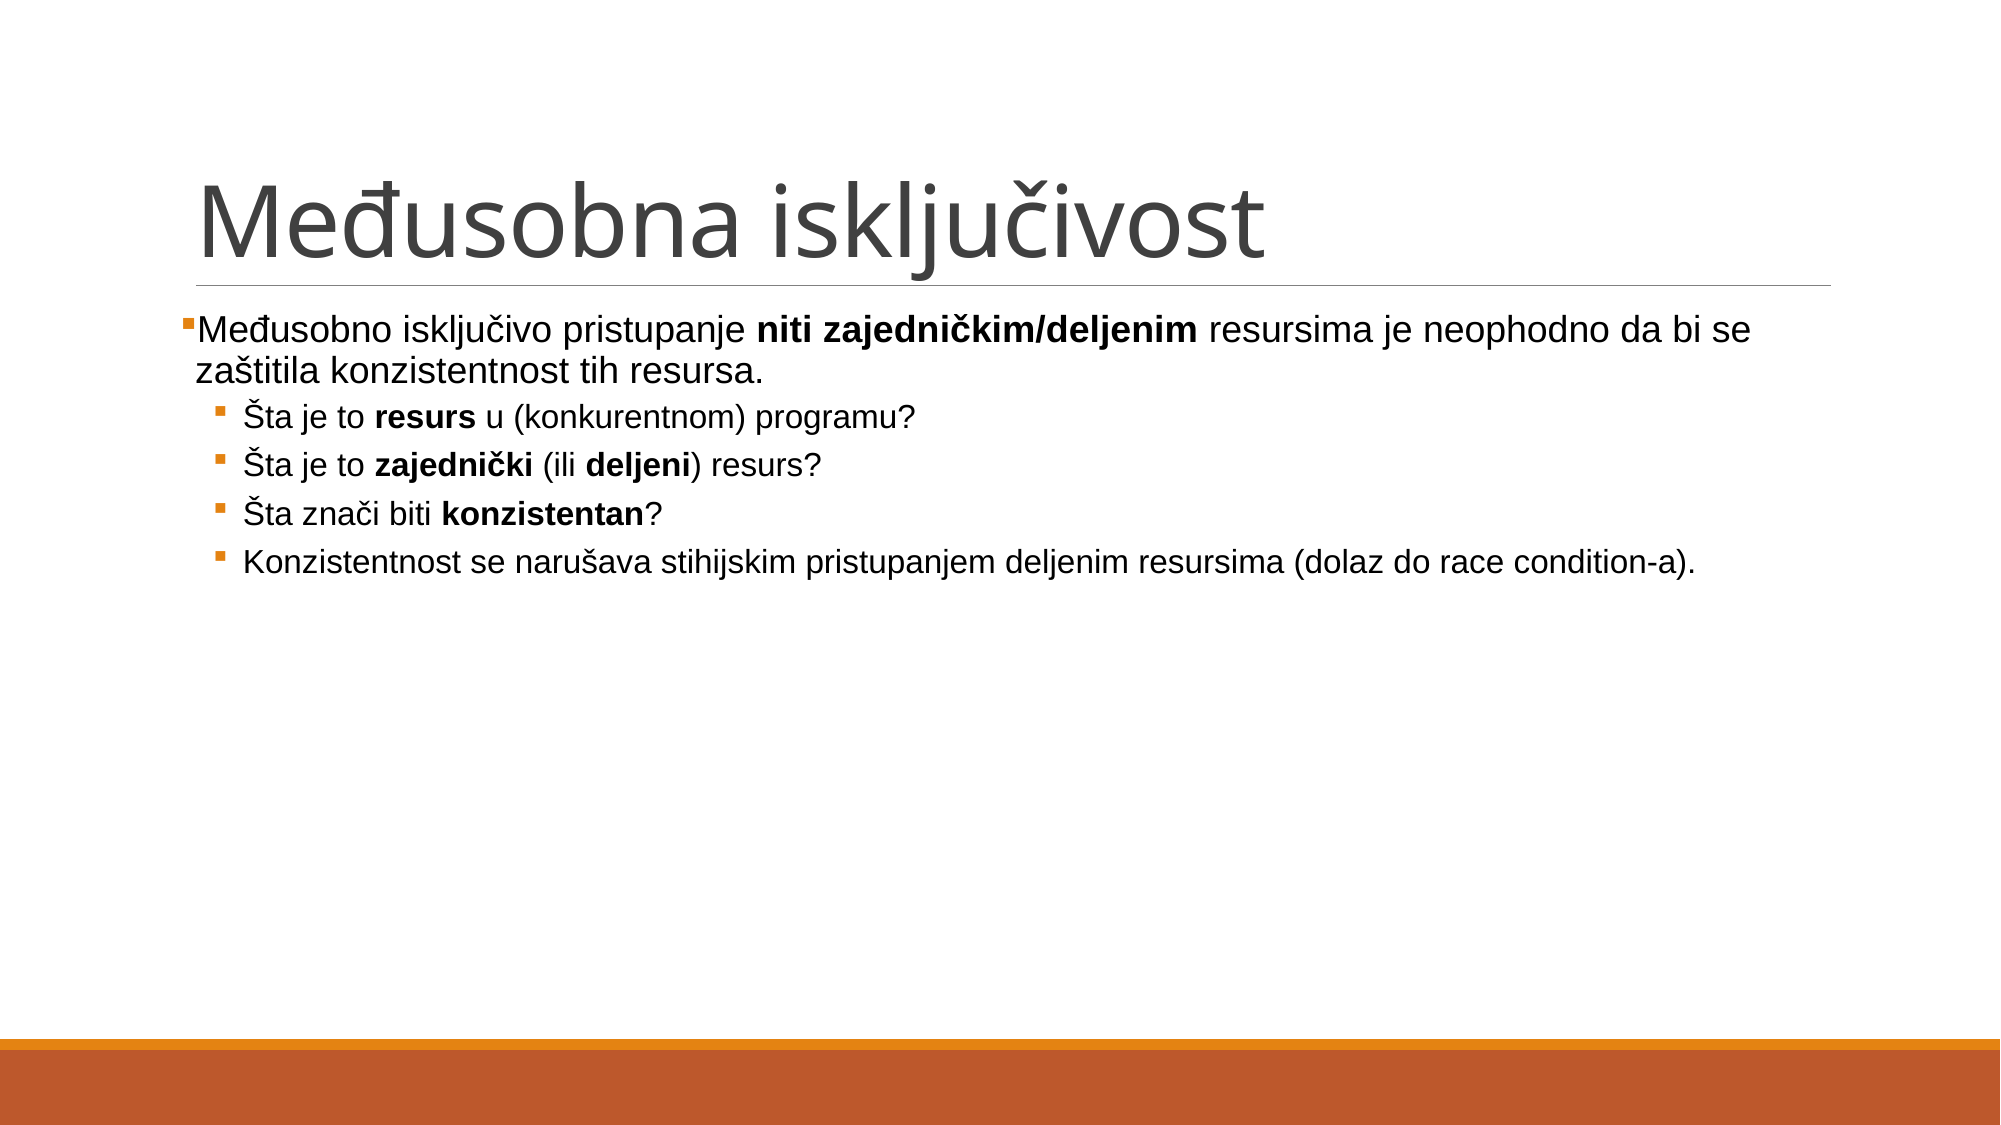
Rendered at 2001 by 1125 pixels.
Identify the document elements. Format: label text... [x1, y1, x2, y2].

list Međusobno isključivo pristupanje niti zajedničkim/deljenim resursima je neophodno da bi se zaštitila konzistentnost tih resursa. Šta je to resurs u (konkurentnom) programu? Šta je to zajednički (ili deljeni) resurs? Šta znači biti konzistentan? Konzistentnost se narušava stihijskim pristupanjem deljenim resursima (dolaz do race condition-a). [180, 302, 1830, 963]
title Međusobna isključivost [180, 47, 1830, 285]
